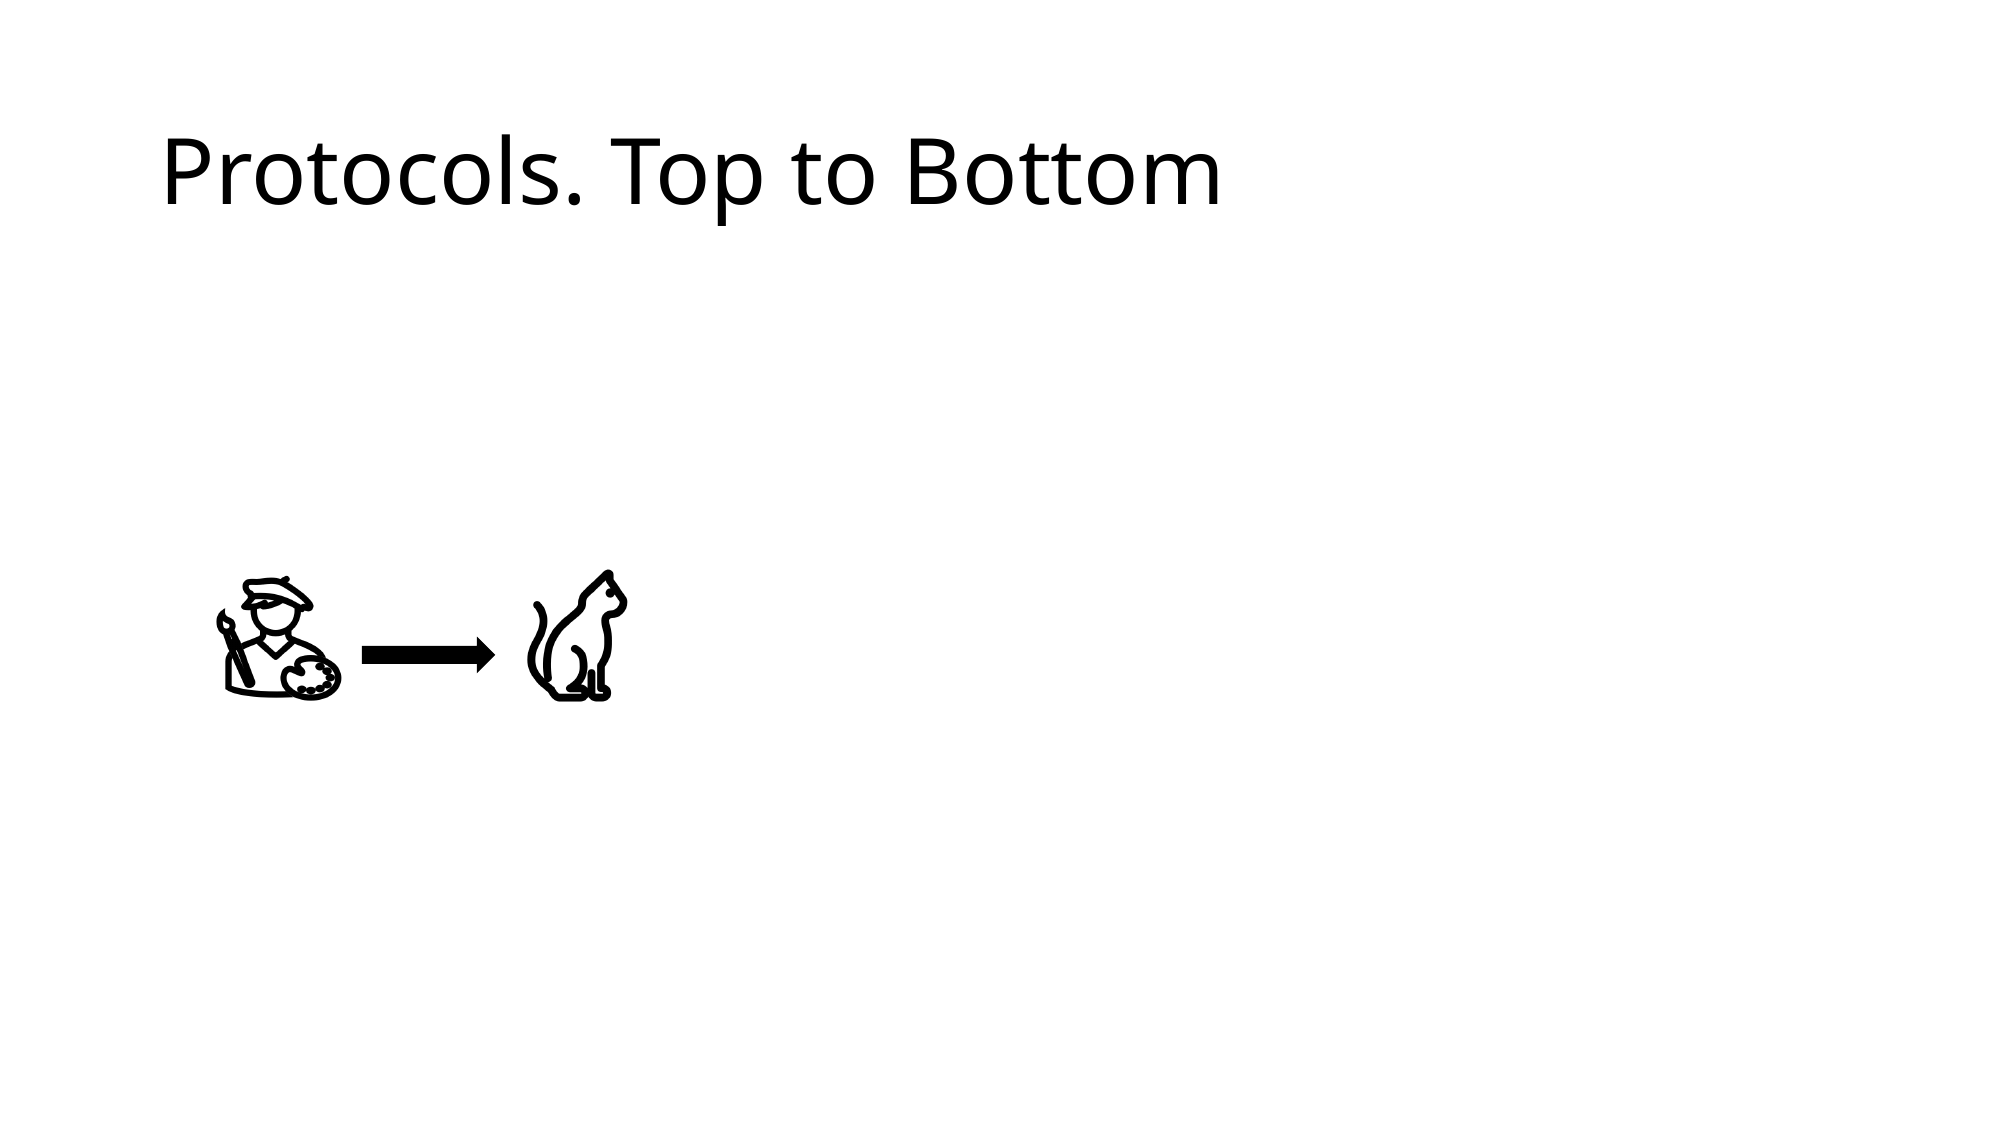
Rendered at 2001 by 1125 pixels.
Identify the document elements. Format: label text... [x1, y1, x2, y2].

text_box Protocols. Top to Bottom [144, 66, 1870, 284]
picture [502, 559, 653, 710]
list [200, 559, 351, 710]
text_box [361, 636, 496, 674]
